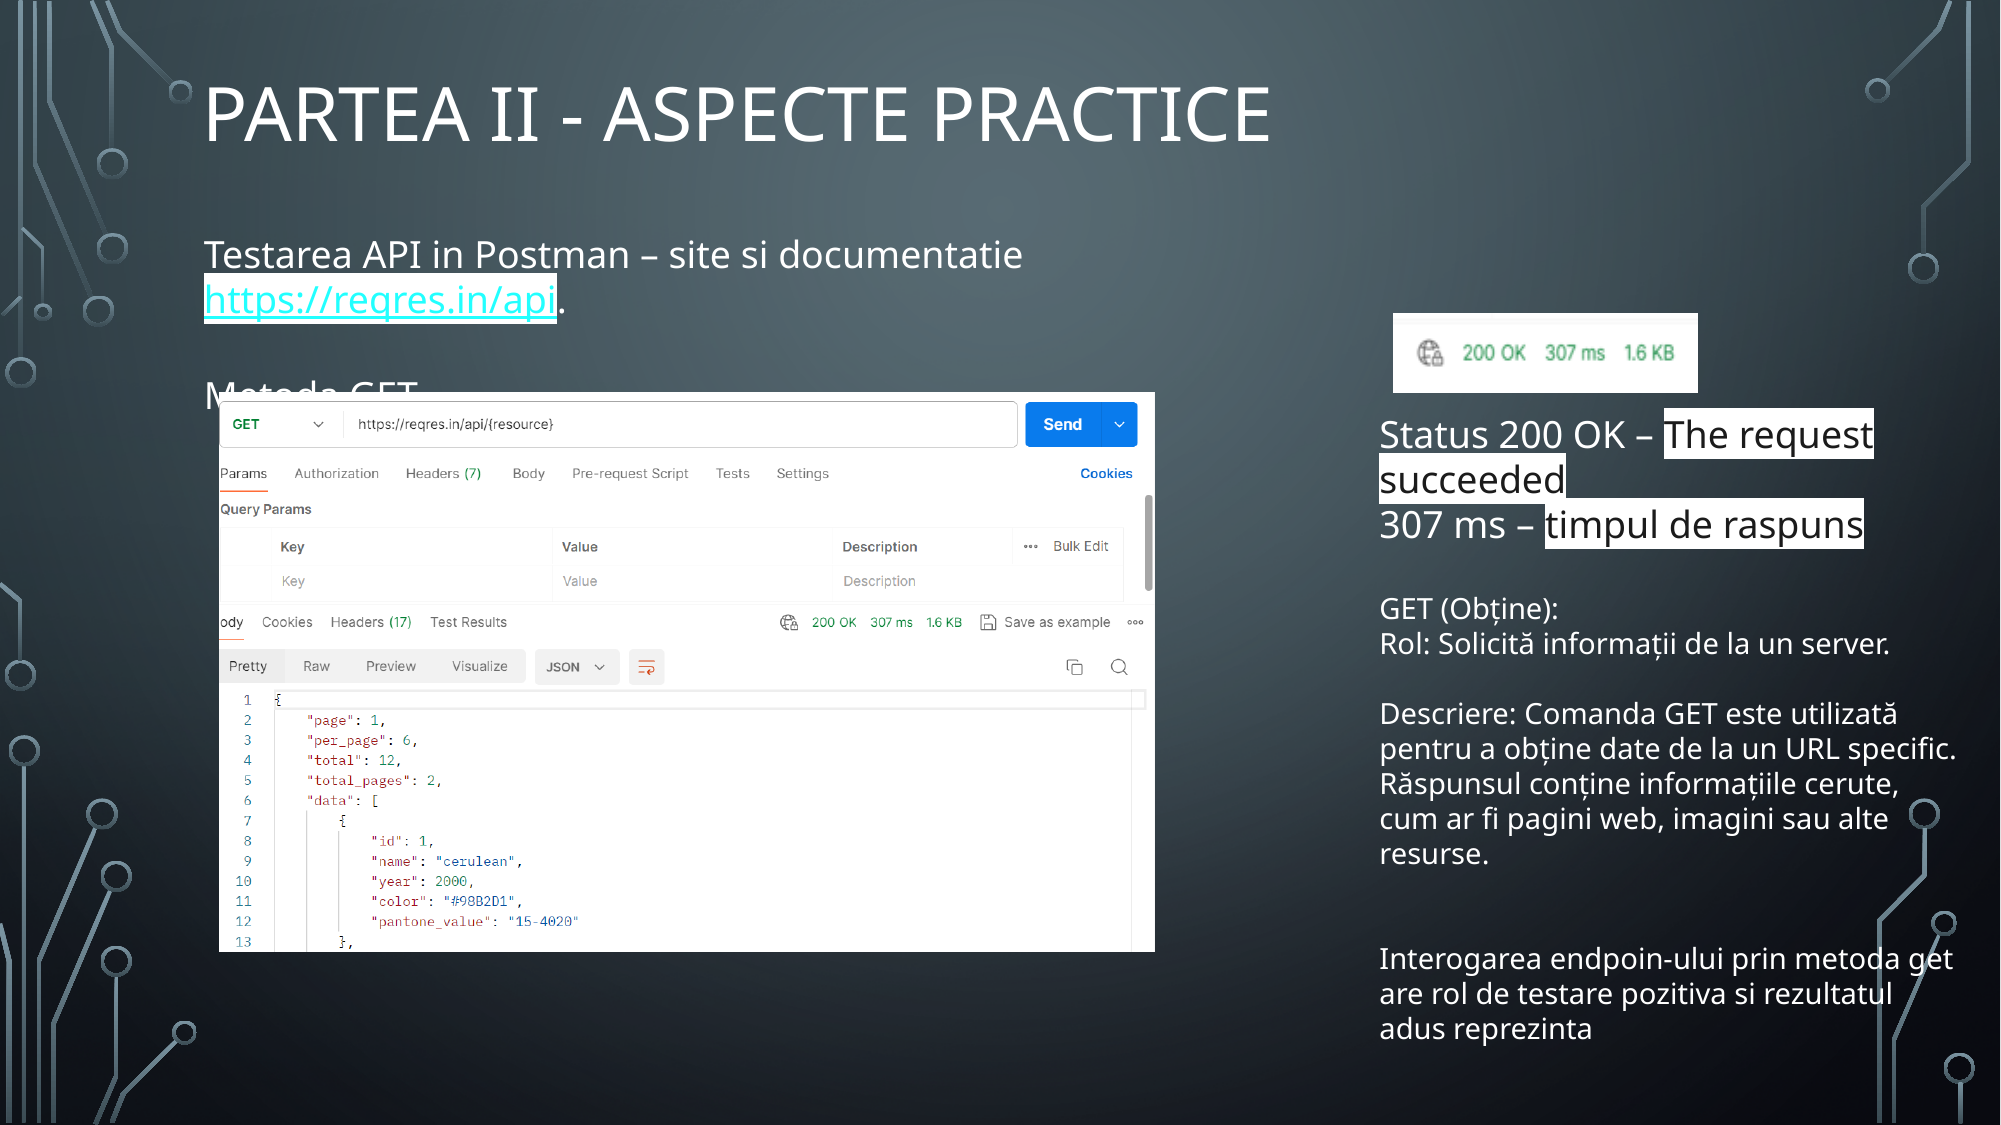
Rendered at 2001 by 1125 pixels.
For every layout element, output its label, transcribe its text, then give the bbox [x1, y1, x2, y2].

title Partea II - aSPECTE PRACTICE [187, 38, 1813, 195]
text_box Testarea API in Postman – site si documentatie https://reqres.in/api. Metoda GET [189, 223, 1261, 424]
picture [1393, 312, 1698, 393]
picture [219, 392, 1155, 952]
text_box Status 200 OK – The request succeeded 307 ms – timpul de raspuns GET (Obține): Rol: Solicită informații de la un server. Descriere: Comanda GET este utilizată pentru a obține date de la un URL specific. Răspunsul conține informațiile cerute, cum ar fi pagini web, imagini sau alte resurse. Interogarea endpoin-ului prin metoda get are rol de testare pozitiva si rezultatul adus reprezinta [1364, 403, 1977, 1125]
